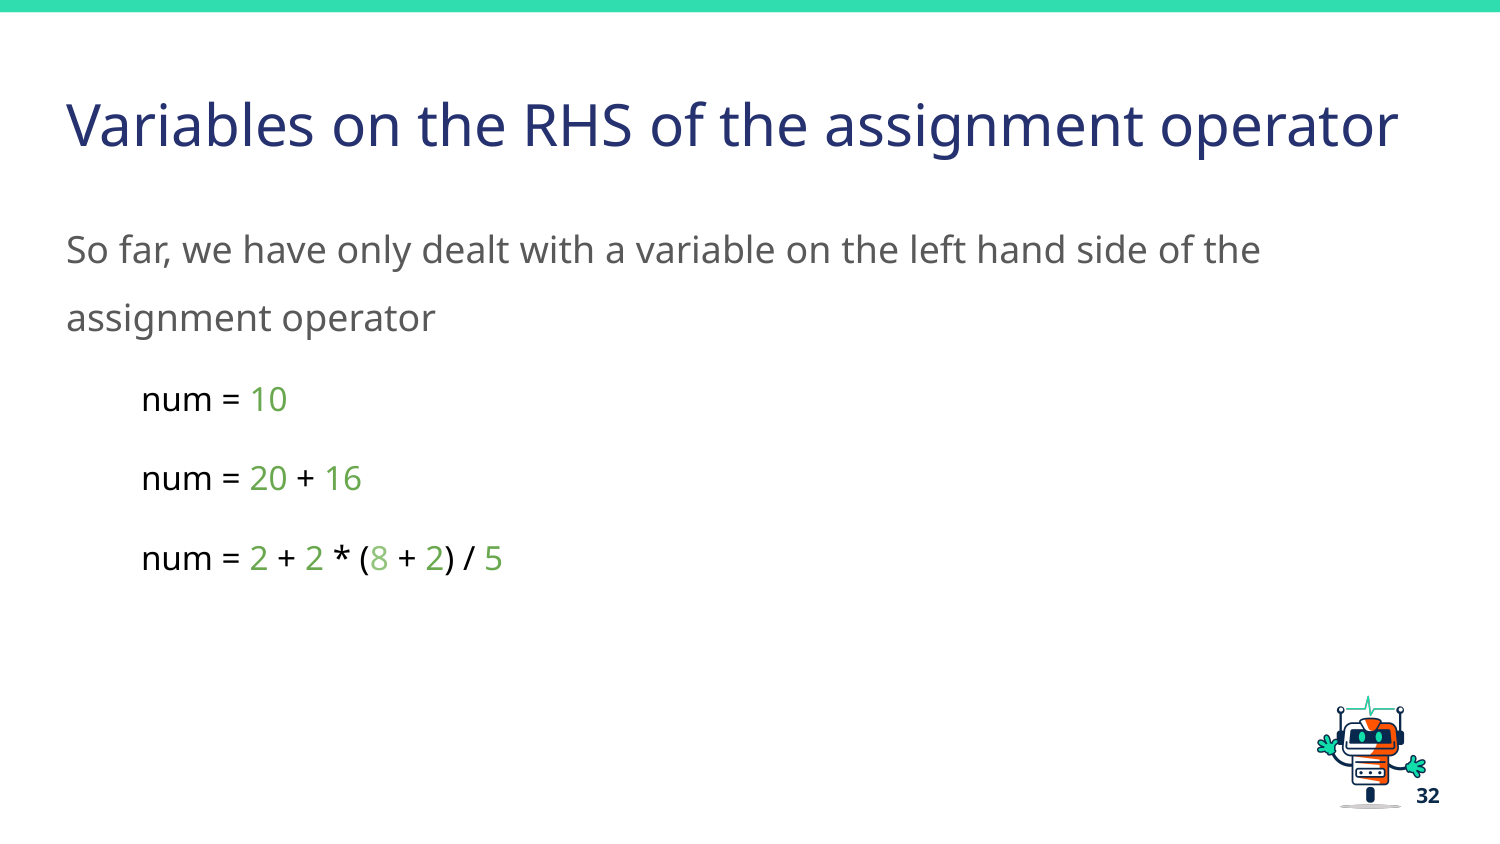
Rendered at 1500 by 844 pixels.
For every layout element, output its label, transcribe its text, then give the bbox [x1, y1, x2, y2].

list So far, we have only dealt with a variable on the left hand side of the assignment operator num = 10 num = 20 + 16 num = 2 + 2 * (8 + 2) / 5 [51, 189, 1449, 750]
picture [1309, 687, 1435, 812]
slide_number 32 [1364, 764, 1455, 830]
title Variables on the RHS of the assignment operator [51, 72, 1449, 167]
text_box [0, 0, 1500, 13]
